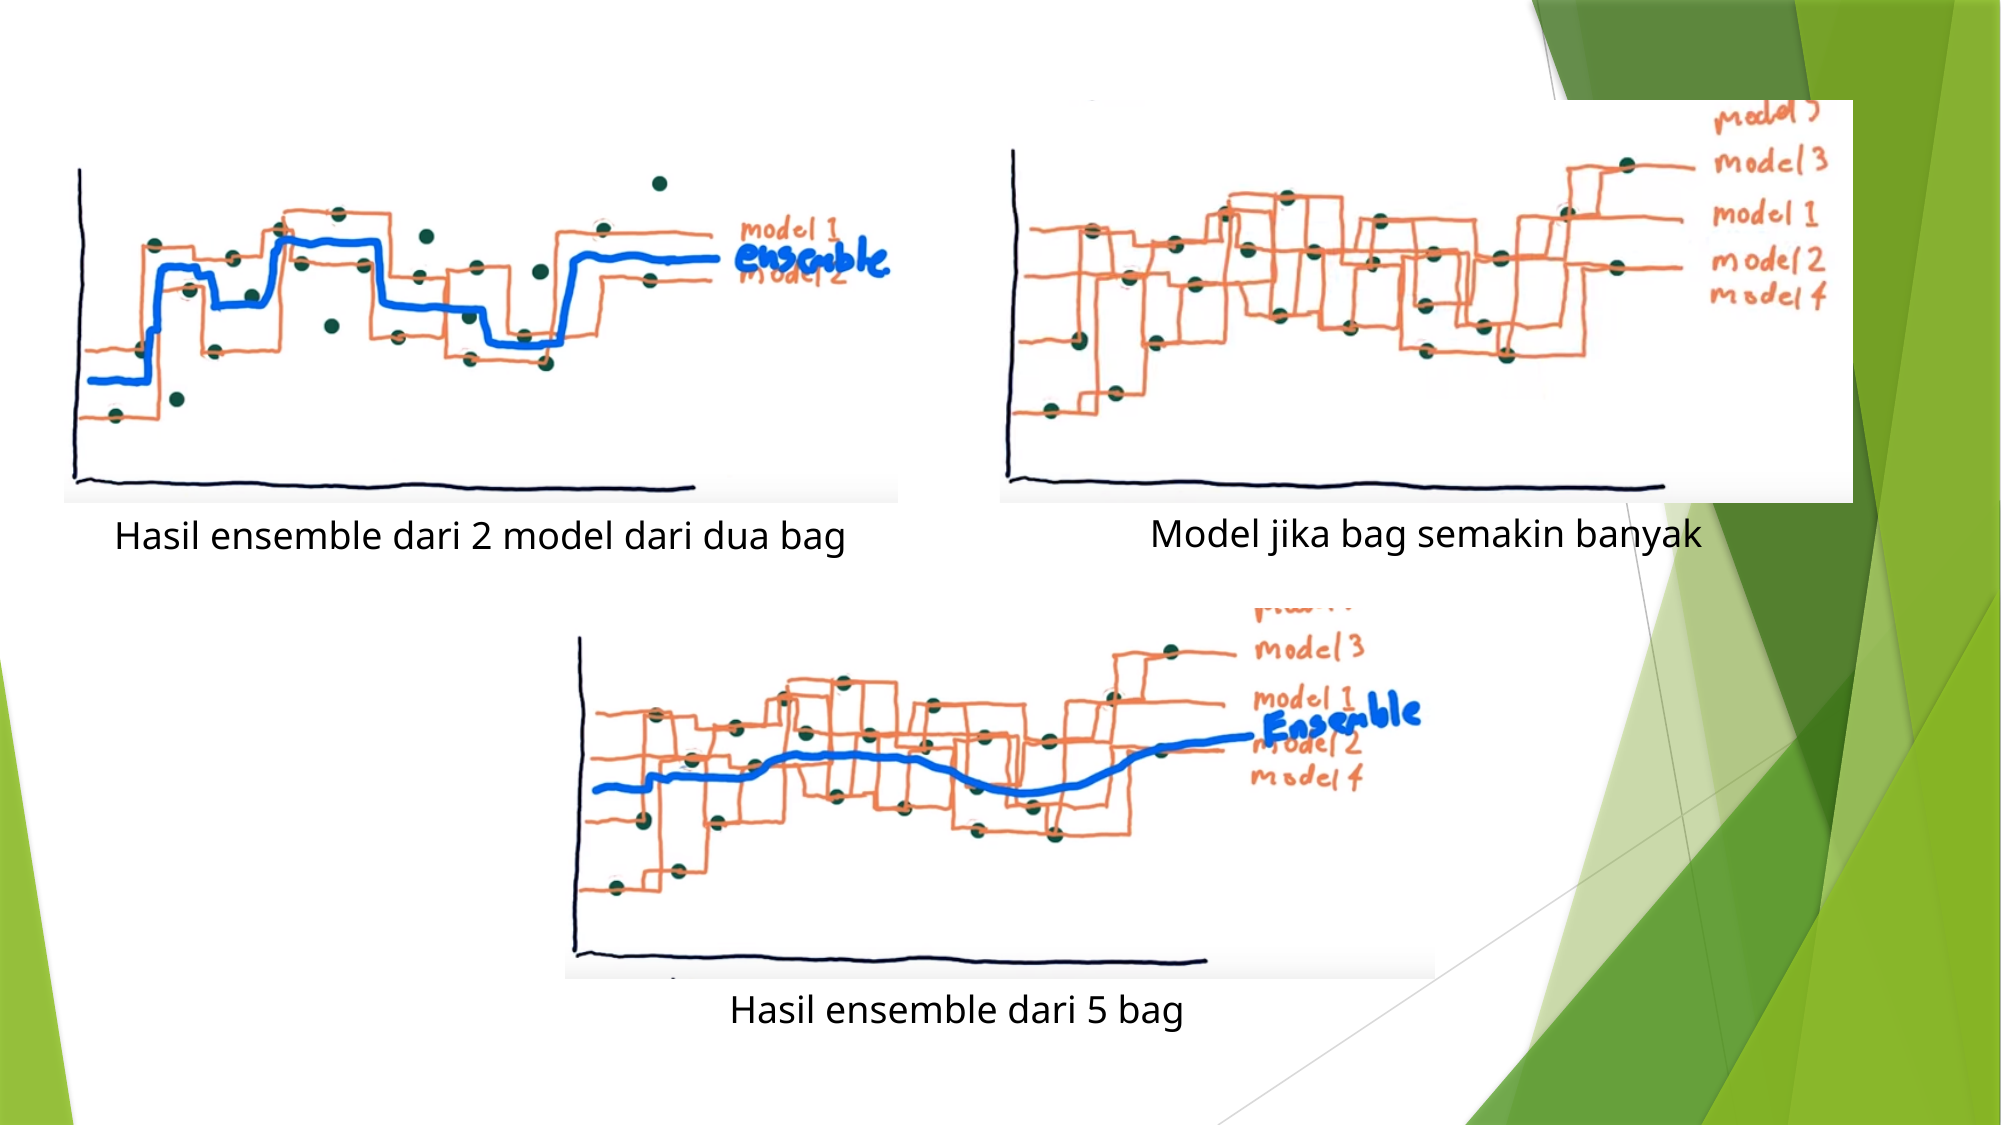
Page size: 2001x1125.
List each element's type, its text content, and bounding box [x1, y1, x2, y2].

text_box Model jika bag semakin banyak [1135, 511, 1718, 562]
picture [564, 607, 1435, 980]
picture [63, 145, 898, 503]
text_box Hasil ensemble dari 5 bag [714, 988, 1200, 1039]
text_box Hasil ensemble dari 2 model dari dua bag [99, 511, 863, 565]
picture [999, 99, 1854, 503]
